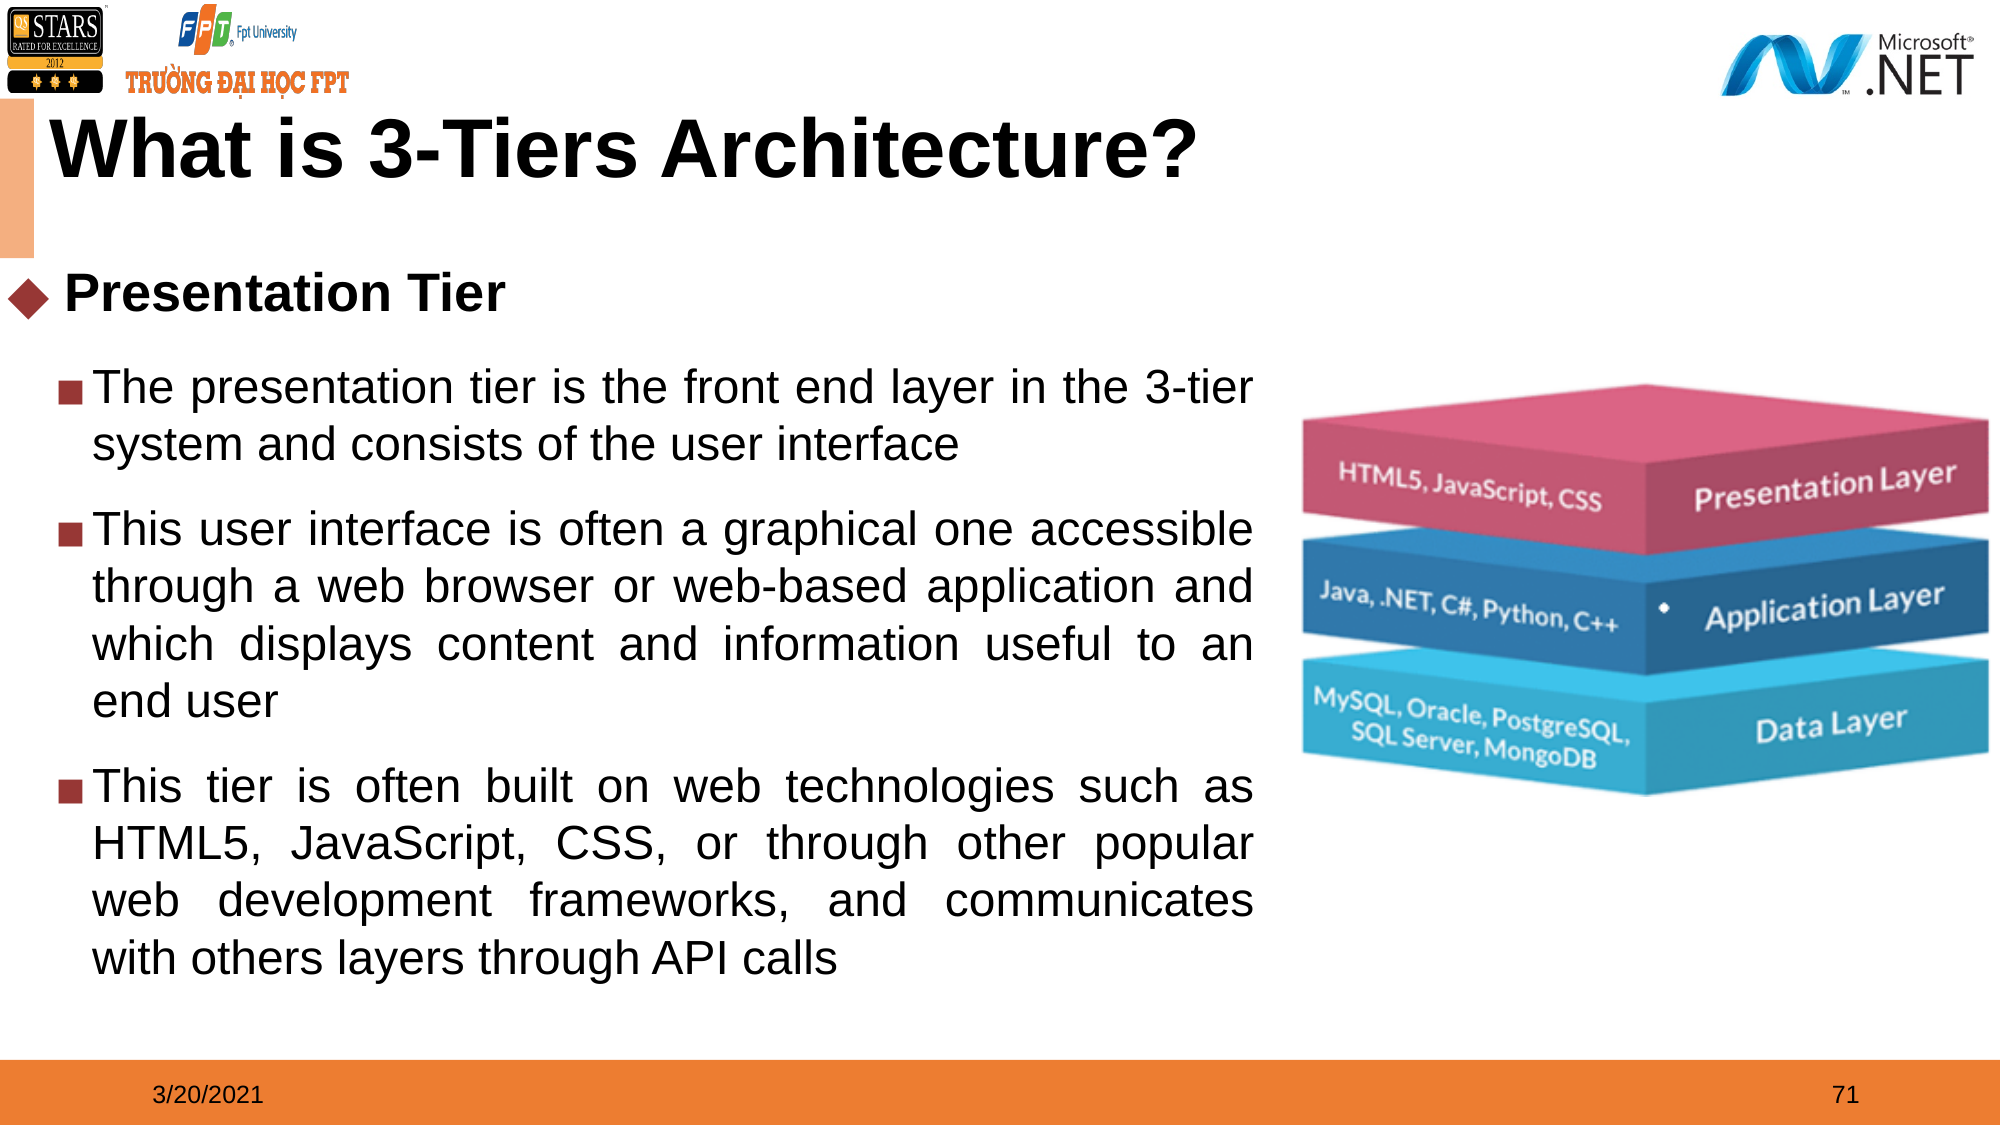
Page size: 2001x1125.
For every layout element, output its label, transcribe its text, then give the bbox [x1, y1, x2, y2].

text_box Presentation Tier The presentation tier is the front end layer in the 3-tier system and consists of the user interface This user interface is often a graphical one accessible through a web browser or web-based application and which displays content and information useful to an end user This tier is often built on web technologies such as HTML5, JavaScript, CSS, or through other popular web development frameworks, and communicates with others layers through API calls [0, 249, 1272, 992]
picture [1291, 375, 2000, 797]
picture [7, 4, 349, 99]
slide_number ‹#› [1424, 1063, 1875, 1123]
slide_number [137, 1063, 588, 1123]
text_box What is 3-Tiers Architecture? [34, 103, 1554, 198]
picture [1685, 0, 2001, 129]
